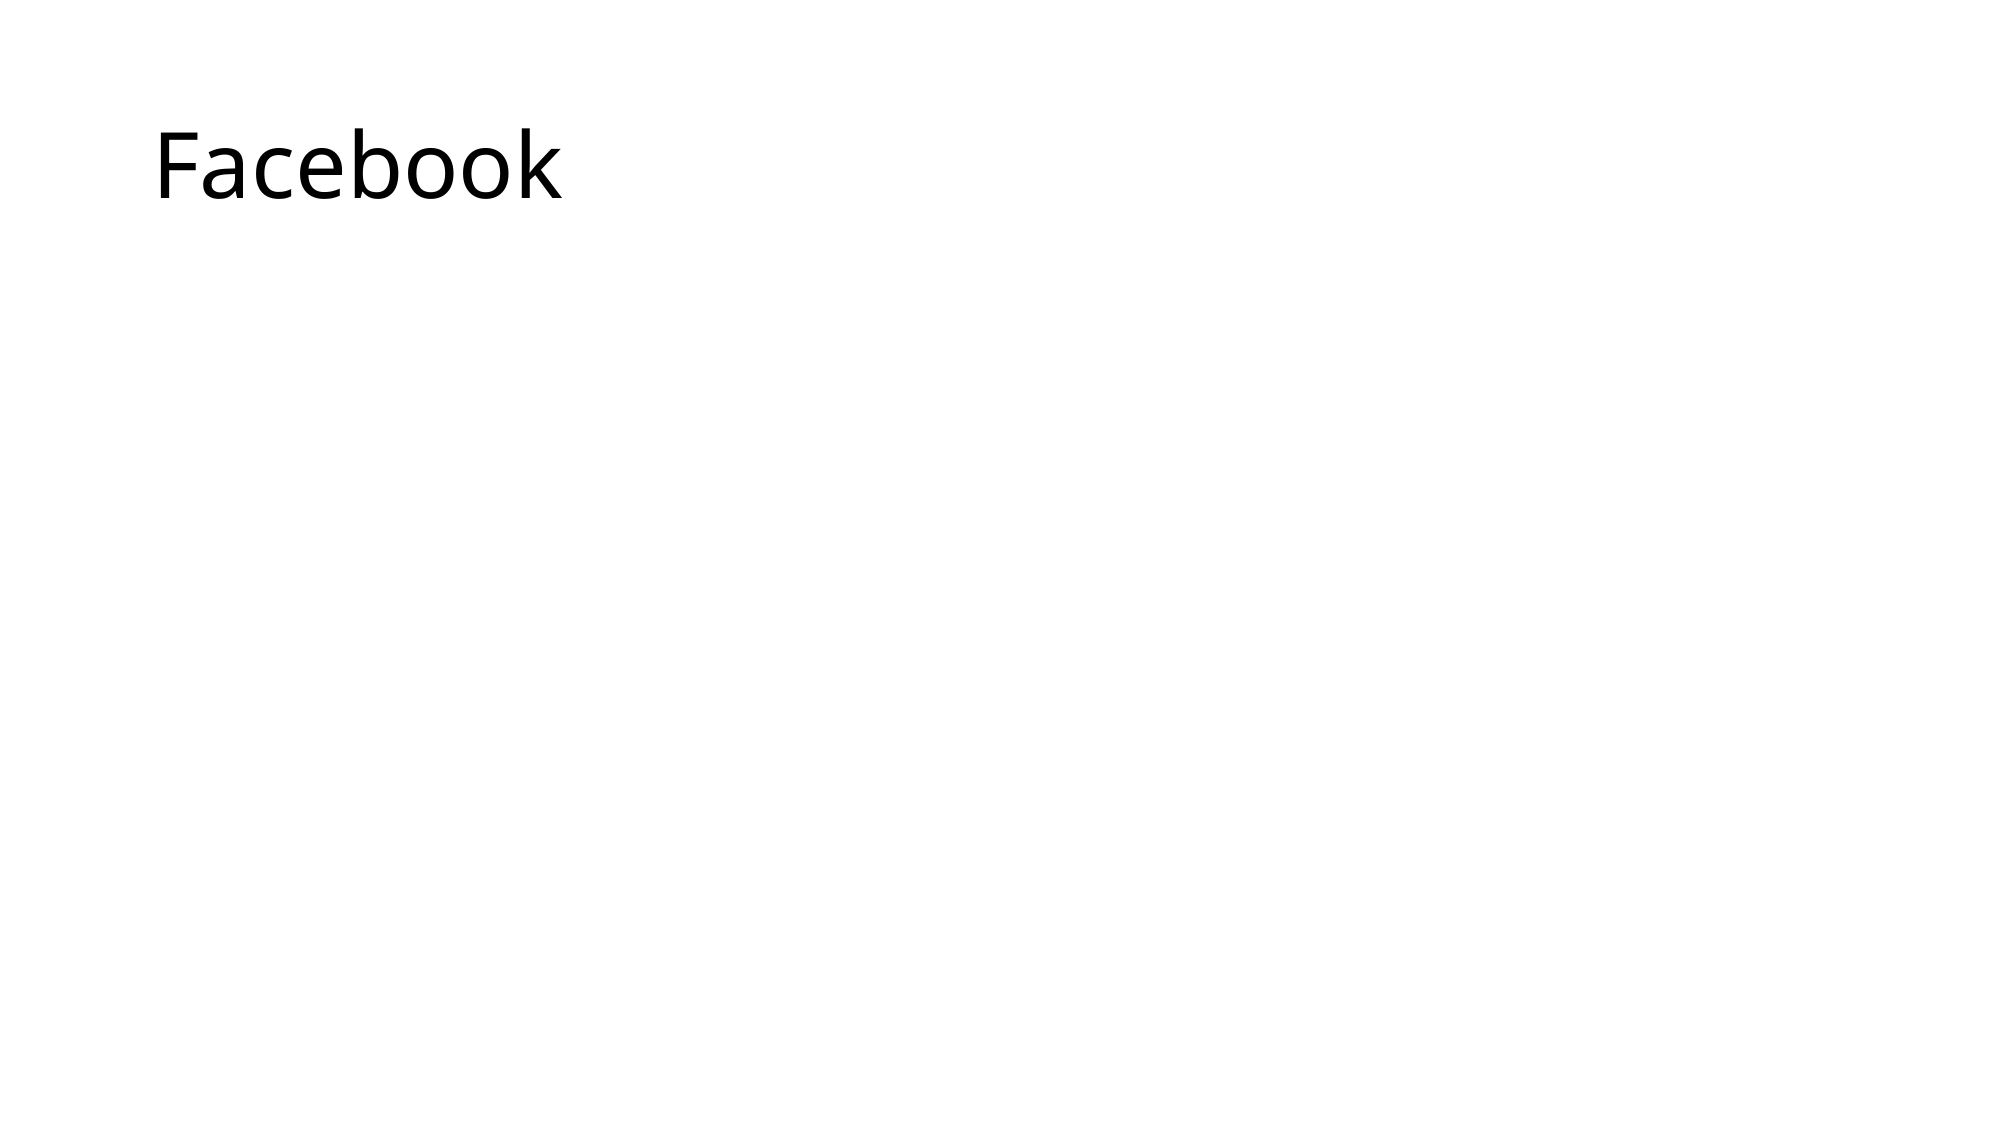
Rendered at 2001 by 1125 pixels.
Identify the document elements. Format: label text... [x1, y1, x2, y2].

title Facebook [137, 59, 1863, 278]
